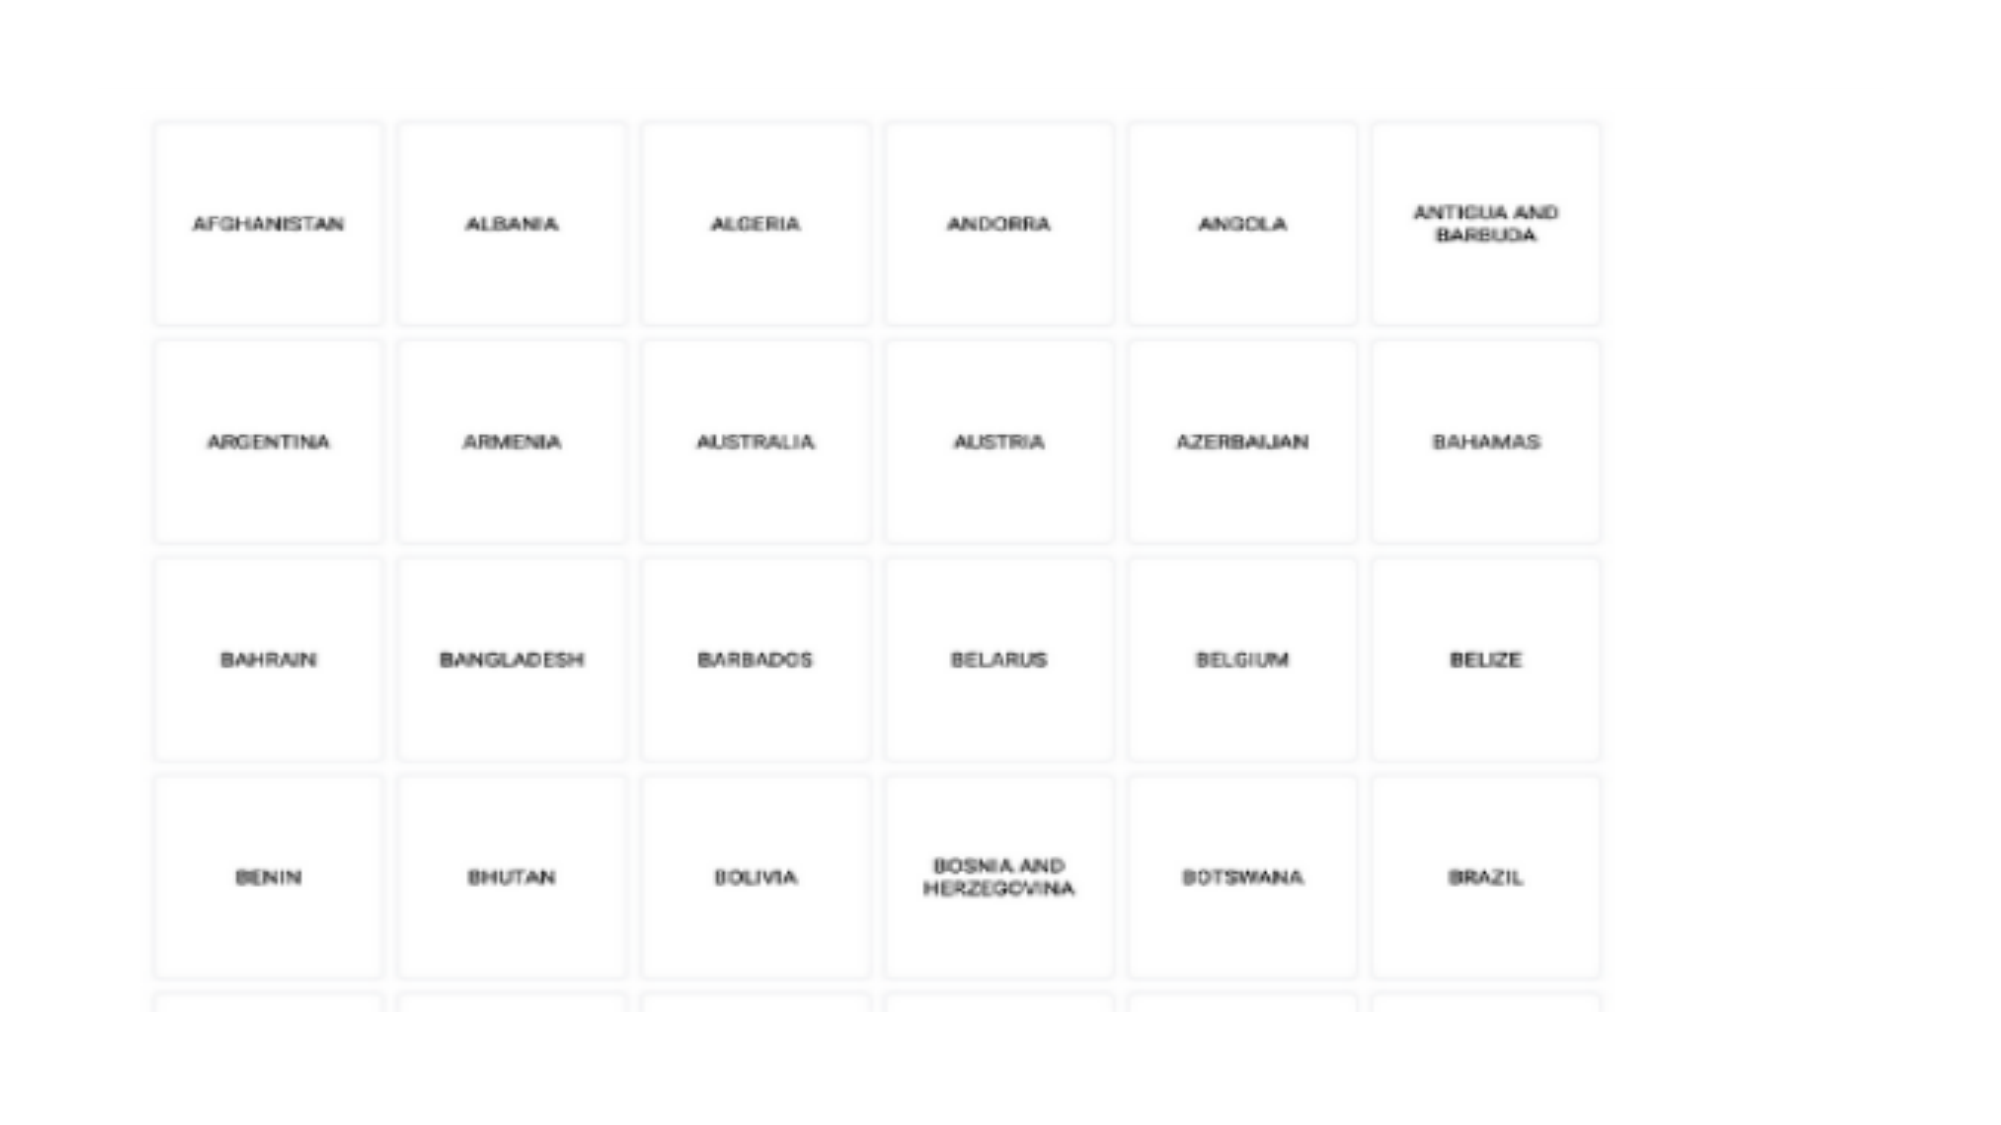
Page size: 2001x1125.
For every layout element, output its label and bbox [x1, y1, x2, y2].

list [98, 87, 1884, 1012]
